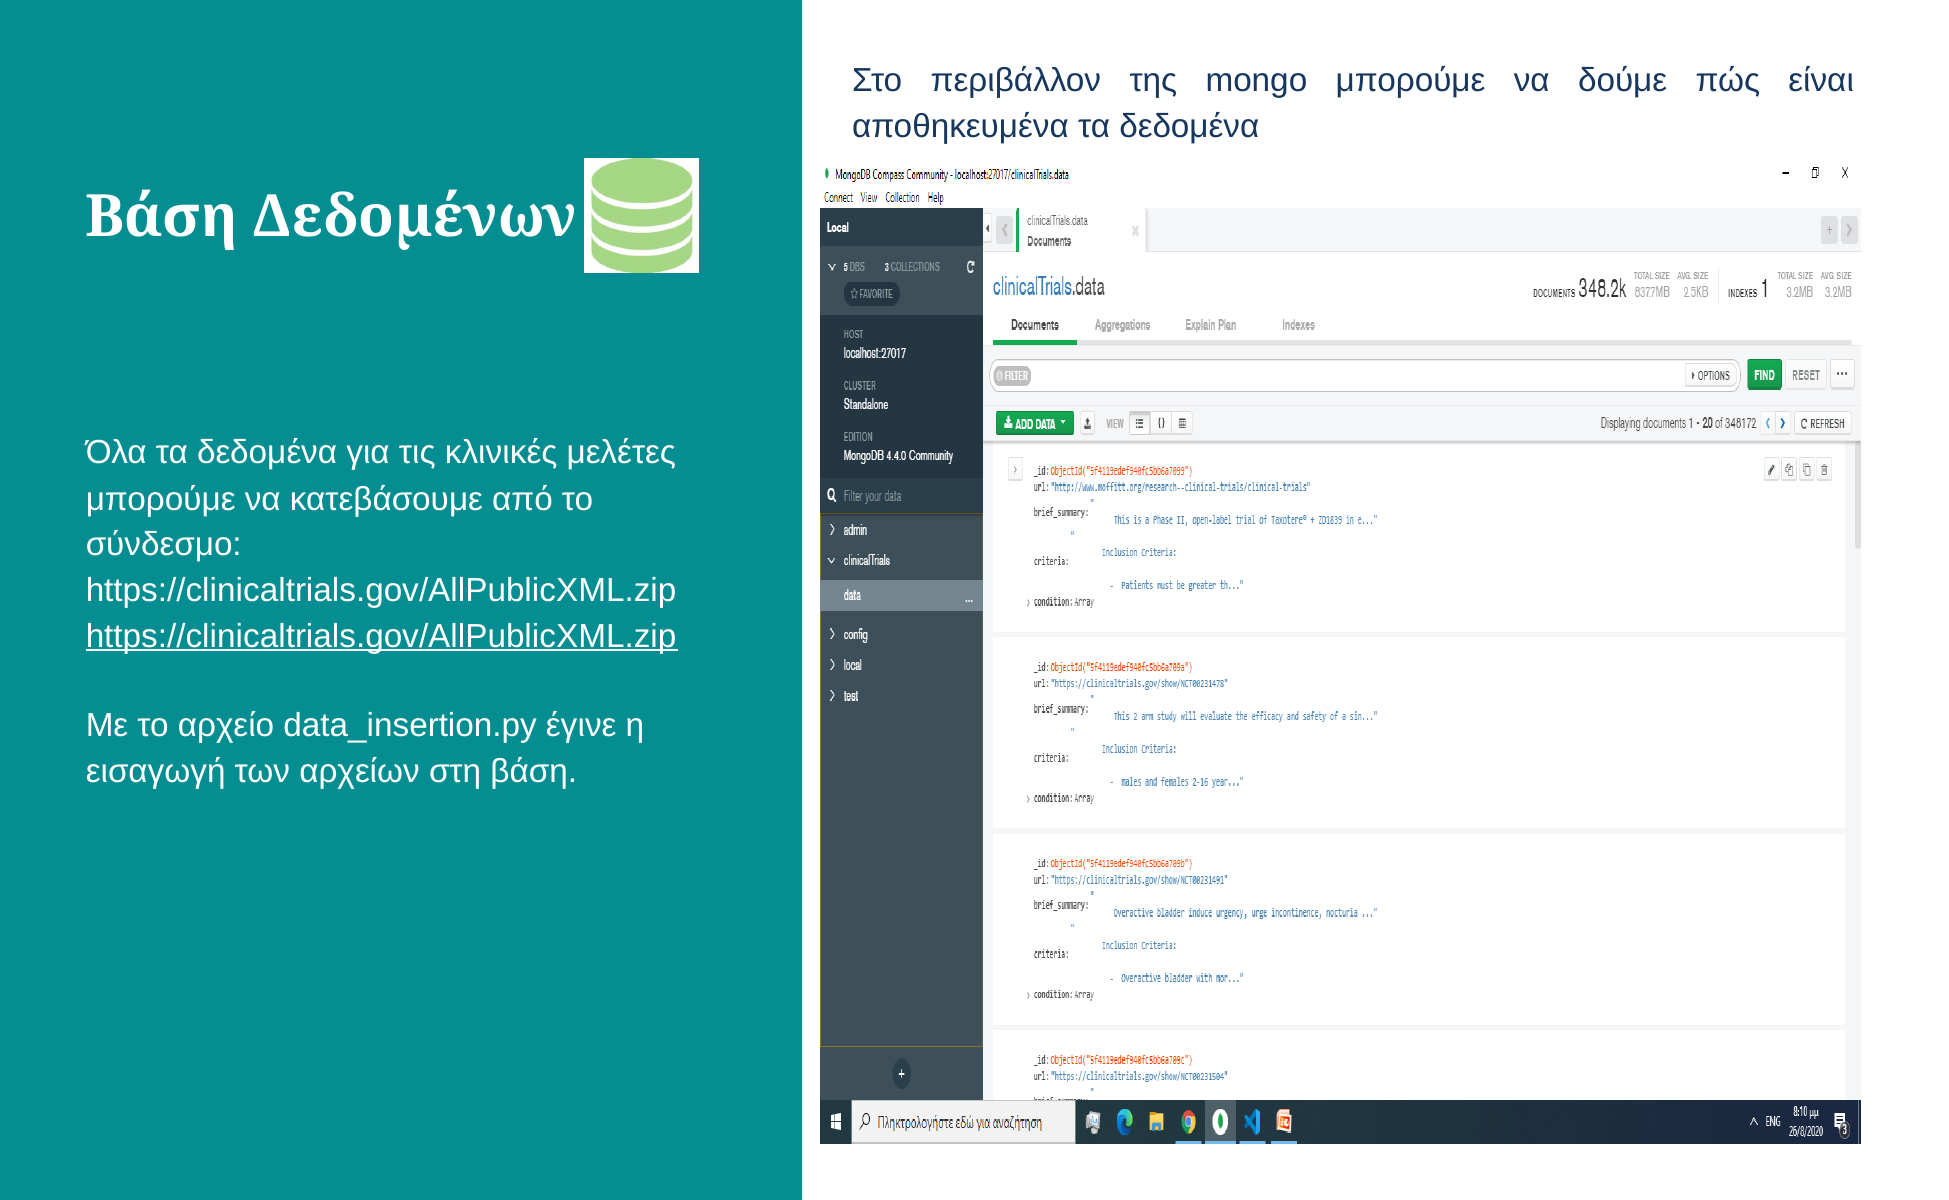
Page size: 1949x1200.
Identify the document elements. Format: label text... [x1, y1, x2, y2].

title Βάση Δεδομένων [66, 158, 733, 342]
picture [584, 158, 699, 274]
list Στο περιβάλλον της mongo μπορούμε να δούμε πώς είναι αποθηκευμένα τα δεδομένα [832, 33, 1876, 216]
list Όλα τα δεδομένα για τις κλινικές μελέτες μπορούμε να κατεβάσουμε από το σύνδεσμο: https://clinicaltrials.gov/AllPublicXML.zip https://clinicaltrials.gov/AllPublicXML.zip Με το αρχείο data_insertion.py έγινε η εισαγωγή των αρχείων στη βάση. [66, 405, 733, 1052]
picture [820, 162, 1861, 1144]
